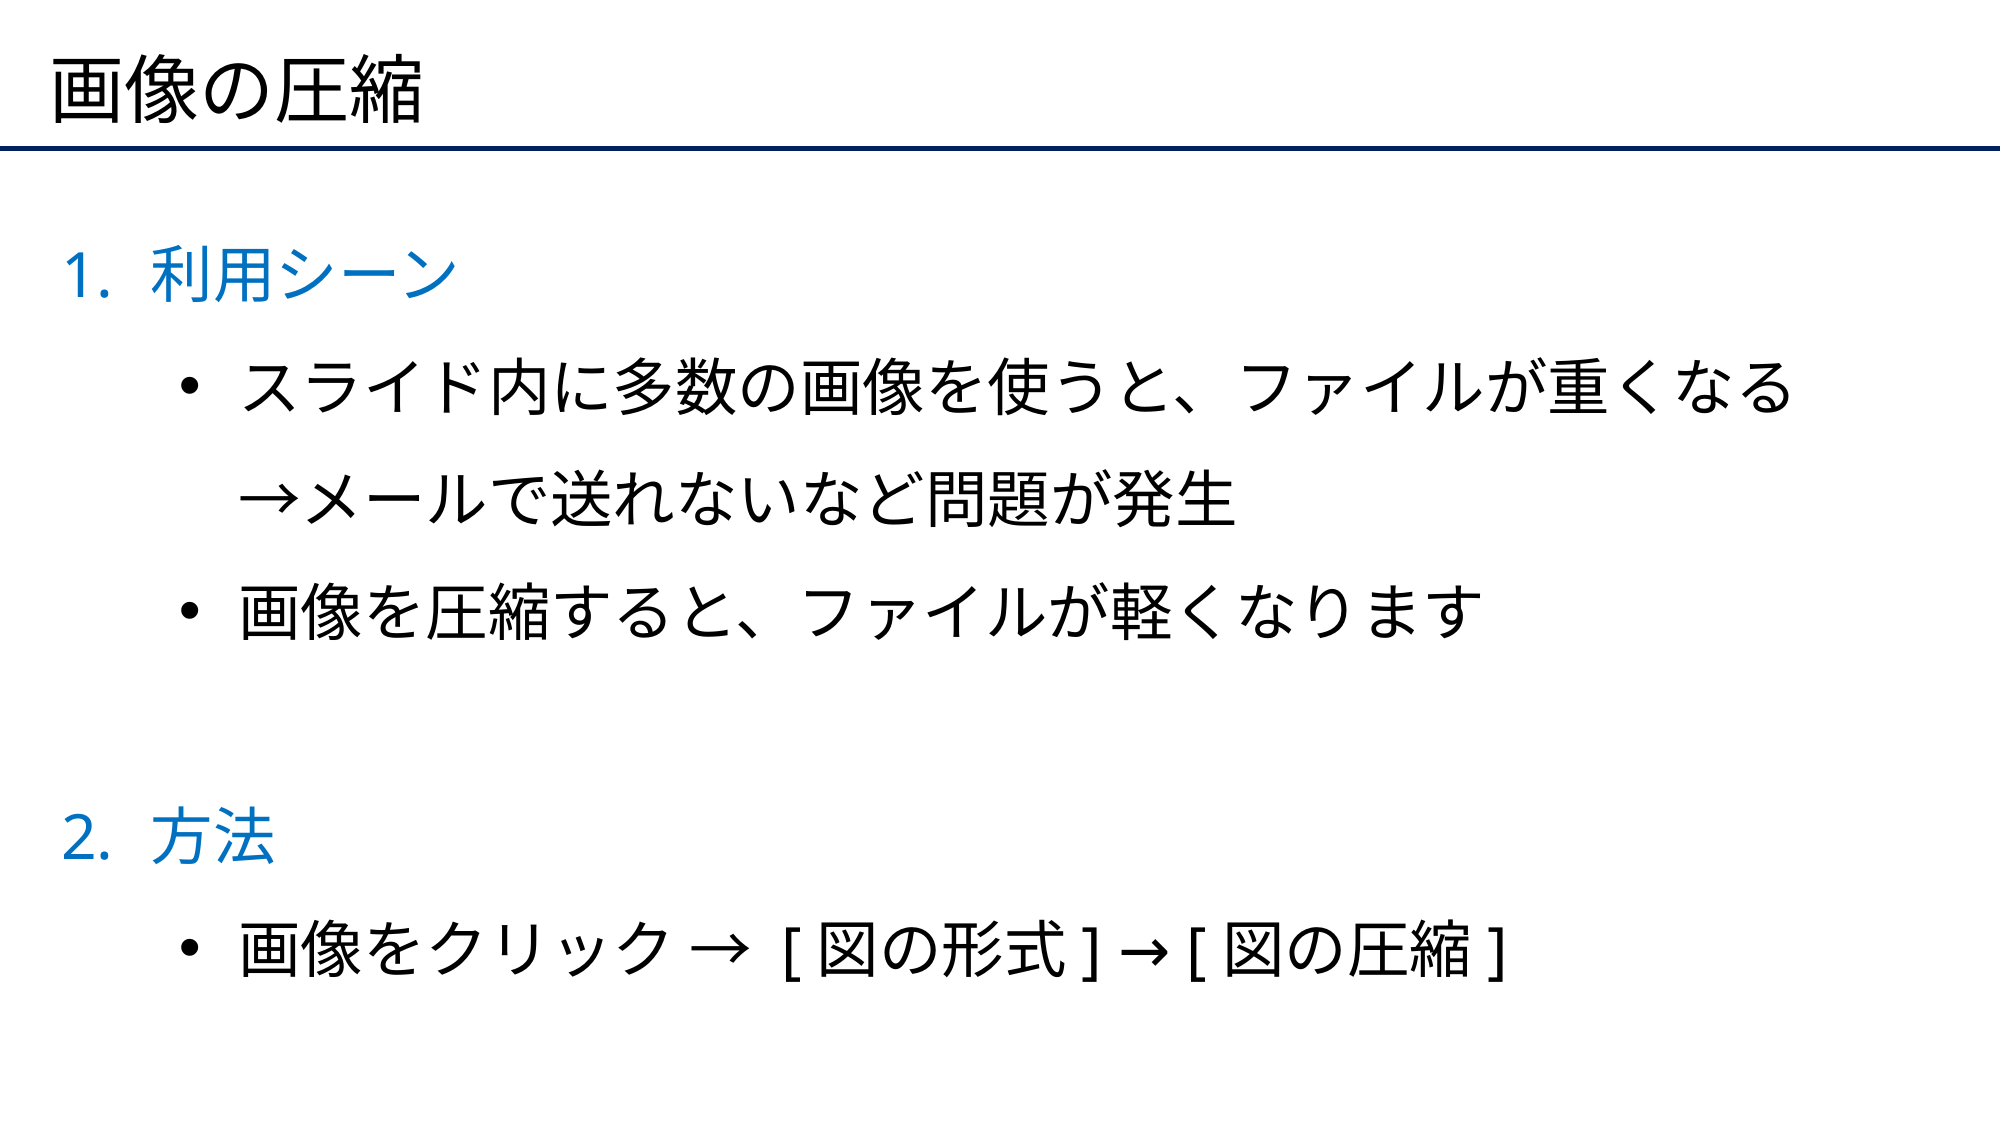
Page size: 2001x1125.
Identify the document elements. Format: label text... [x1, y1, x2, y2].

text_box 利用シーン スライド内に多数の画像を使うと、ファイルが重くなる →メールで送れないなど問題が発生 画像を圧縮すると、ファイルが軽くなります 方法 画像をクリック → [図の形式] → [図の圧縮] [46, 190, 1925, 993]
title 画像の圧縮 [34, 30, 1925, 157]
